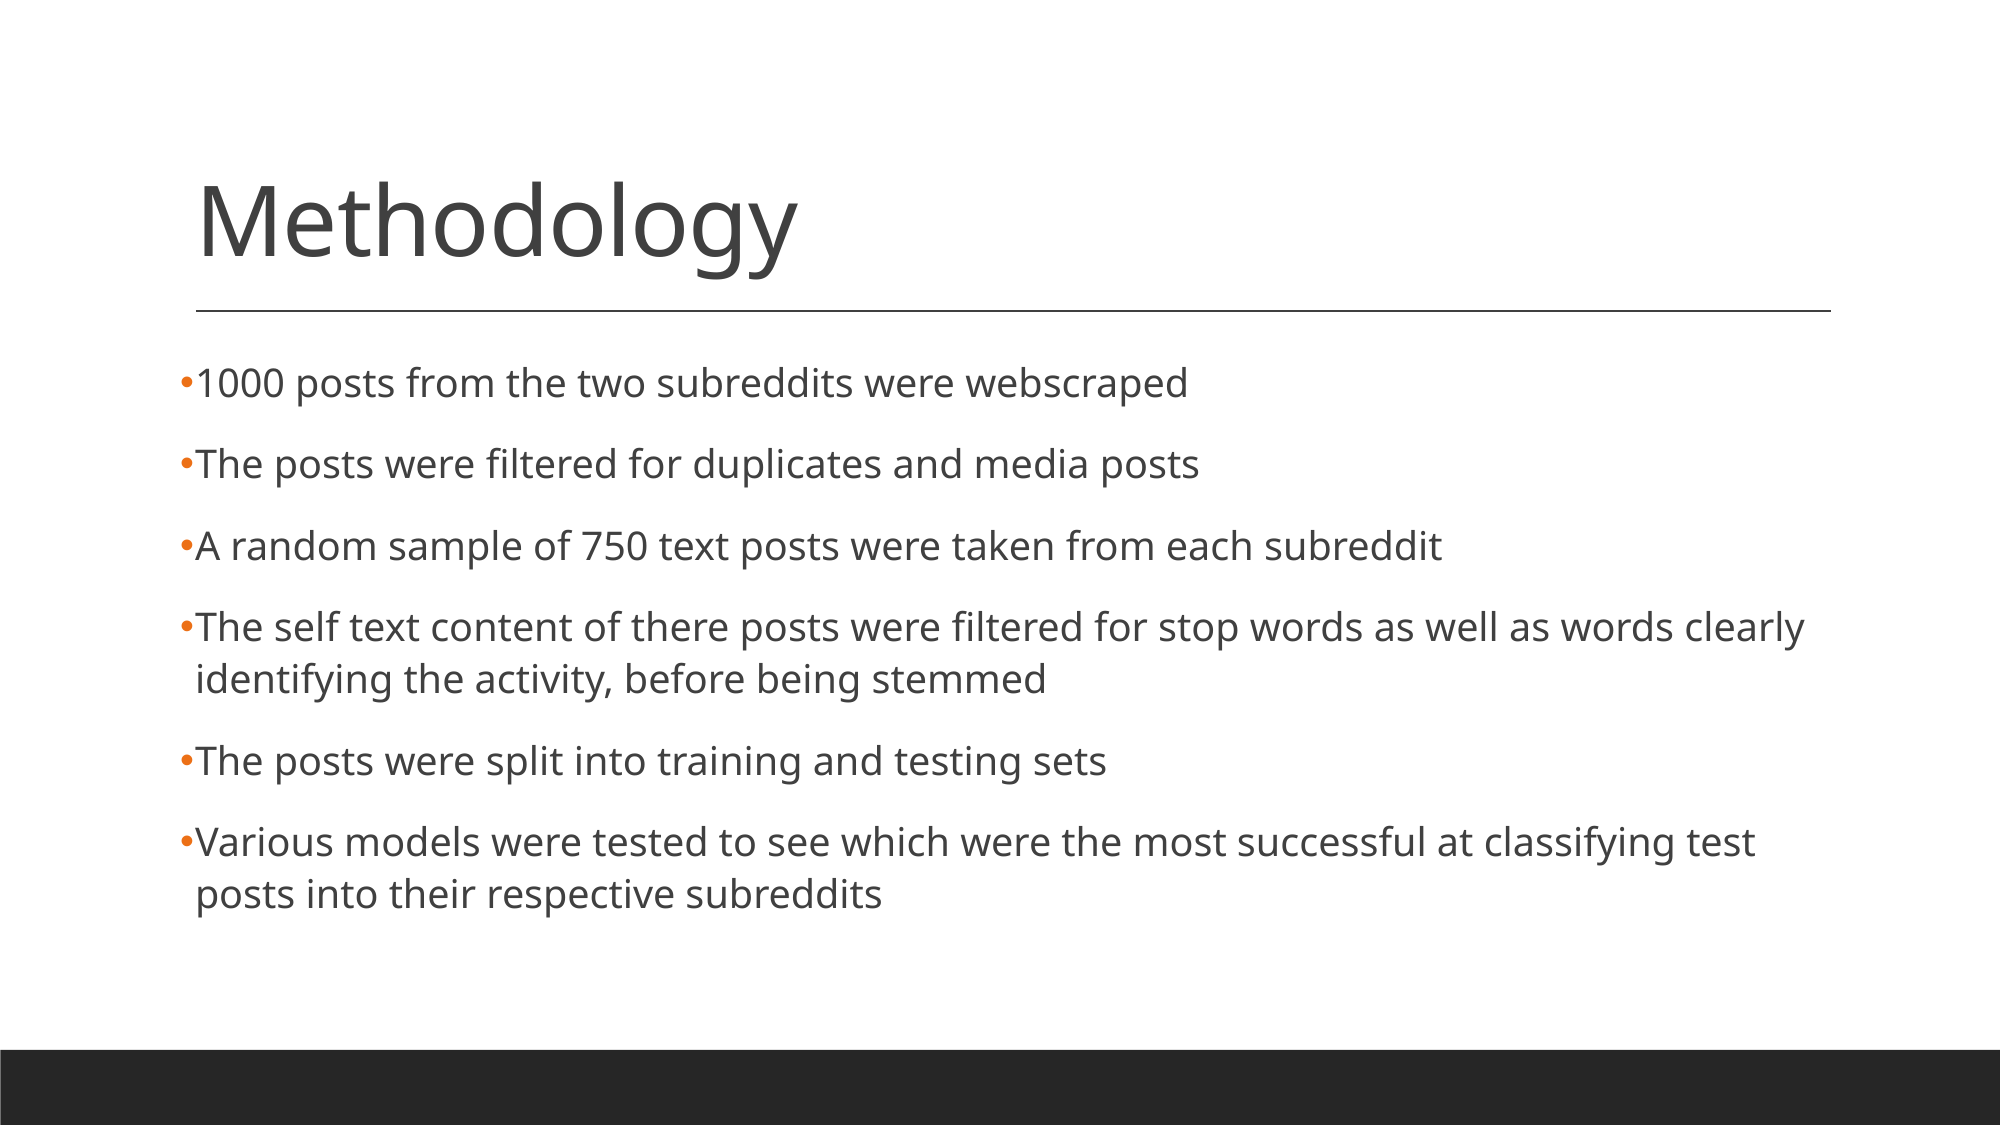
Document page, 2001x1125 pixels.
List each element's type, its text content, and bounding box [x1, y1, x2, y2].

title Methodology [180, 47, 1830, 285]
list 1000 posts from the two subreddits were webscraped The posts were filtered for duplicates and media posts A random sample of 750 text posts were taken from each subreddit The self text content of there posts were filtered for stop words as well as words clearly identifying the activity, before being stemmed The posts were split into training and testing sets Various models were tested to see which were the most successful at classifying test posts into their respective subreddits [180, 345, 1830, 963]
